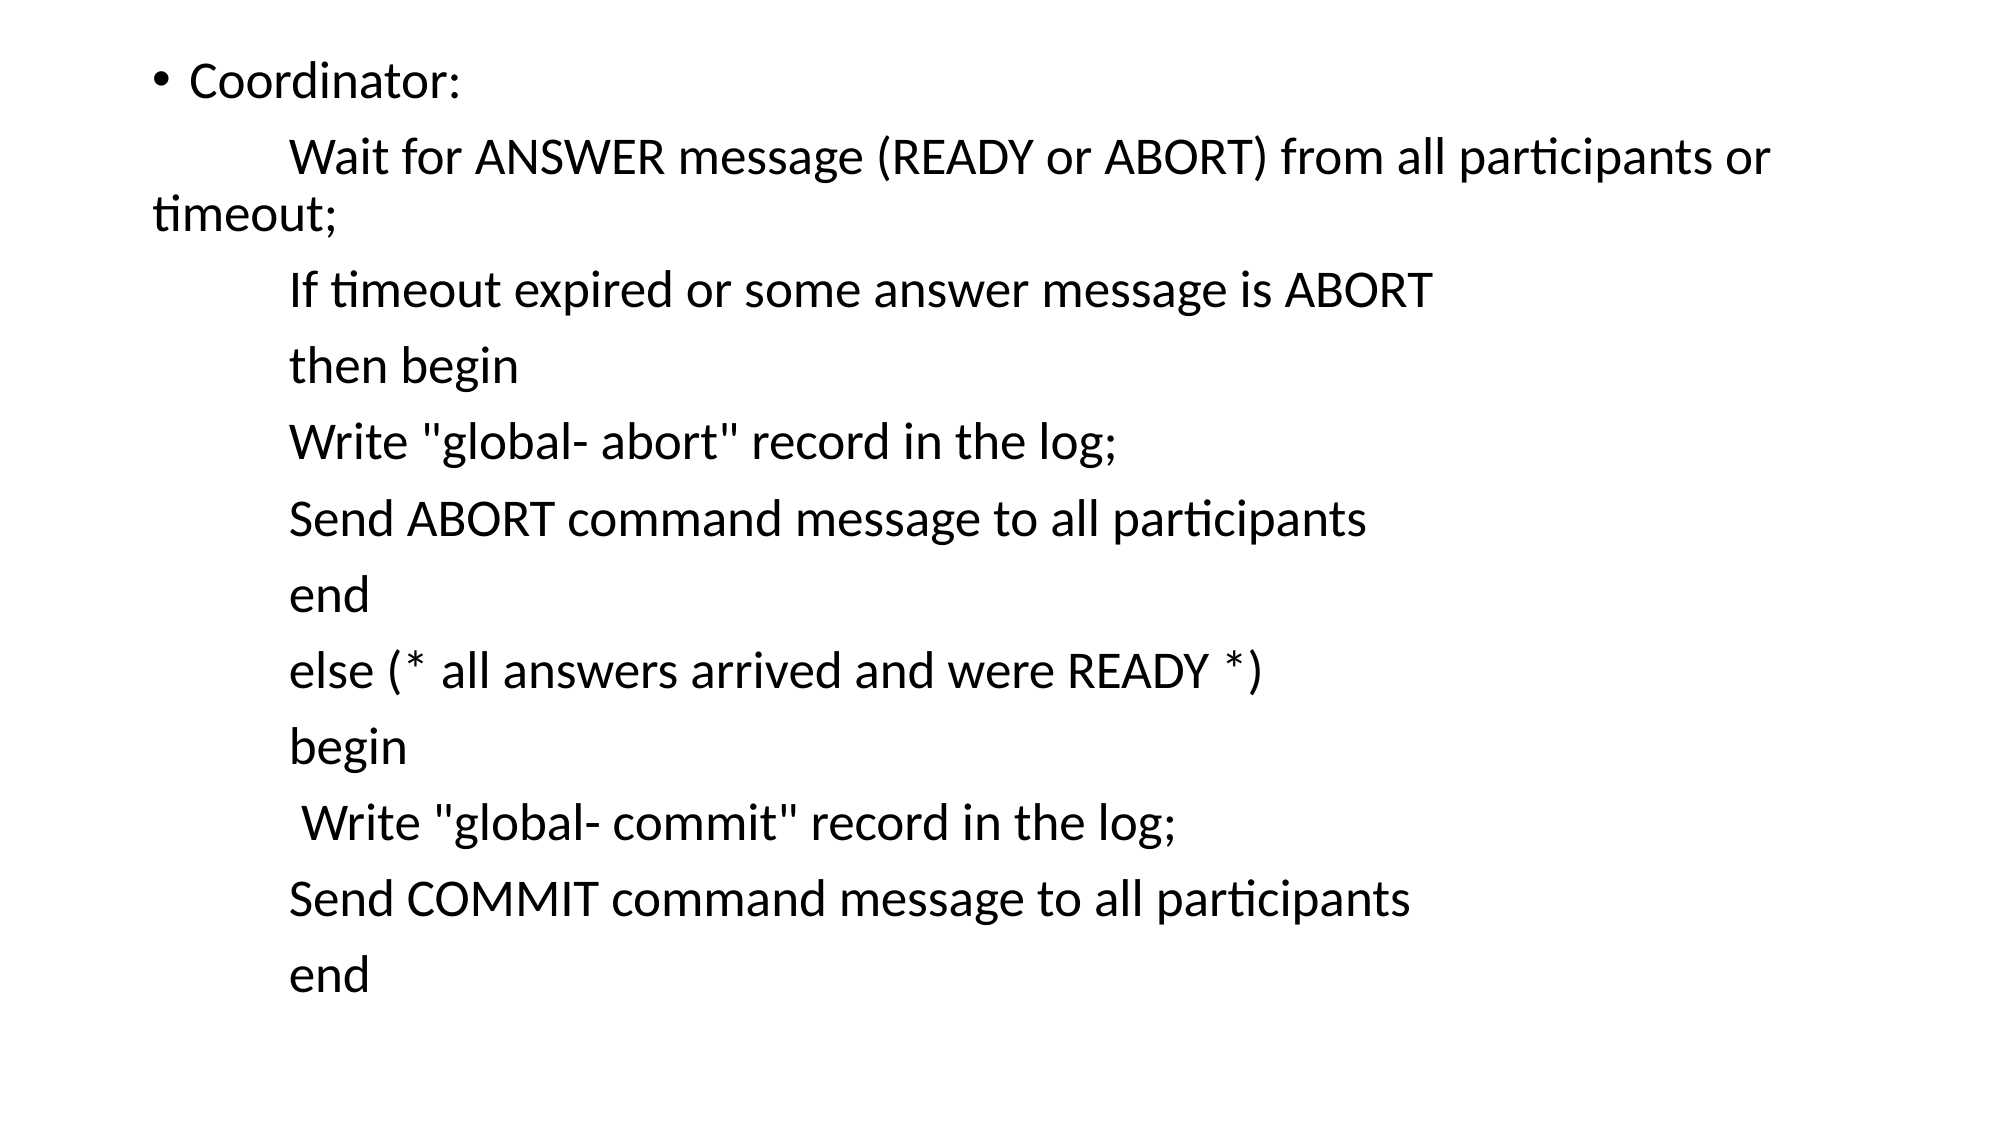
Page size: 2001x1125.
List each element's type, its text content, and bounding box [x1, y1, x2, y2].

list Coordinator: Wait for ANSWER message (READY or ABORT) from all participants or timeout; If timeout expired or some answer message is ABORT then begin Write "global- abort" record in the log; Send ABORT command message to all participants end else (* all answers arrived and were READY *) begin Write "global- commit" record in the log; Send COMMIT command message to all participants end [137, 45, 1863, 1014]
